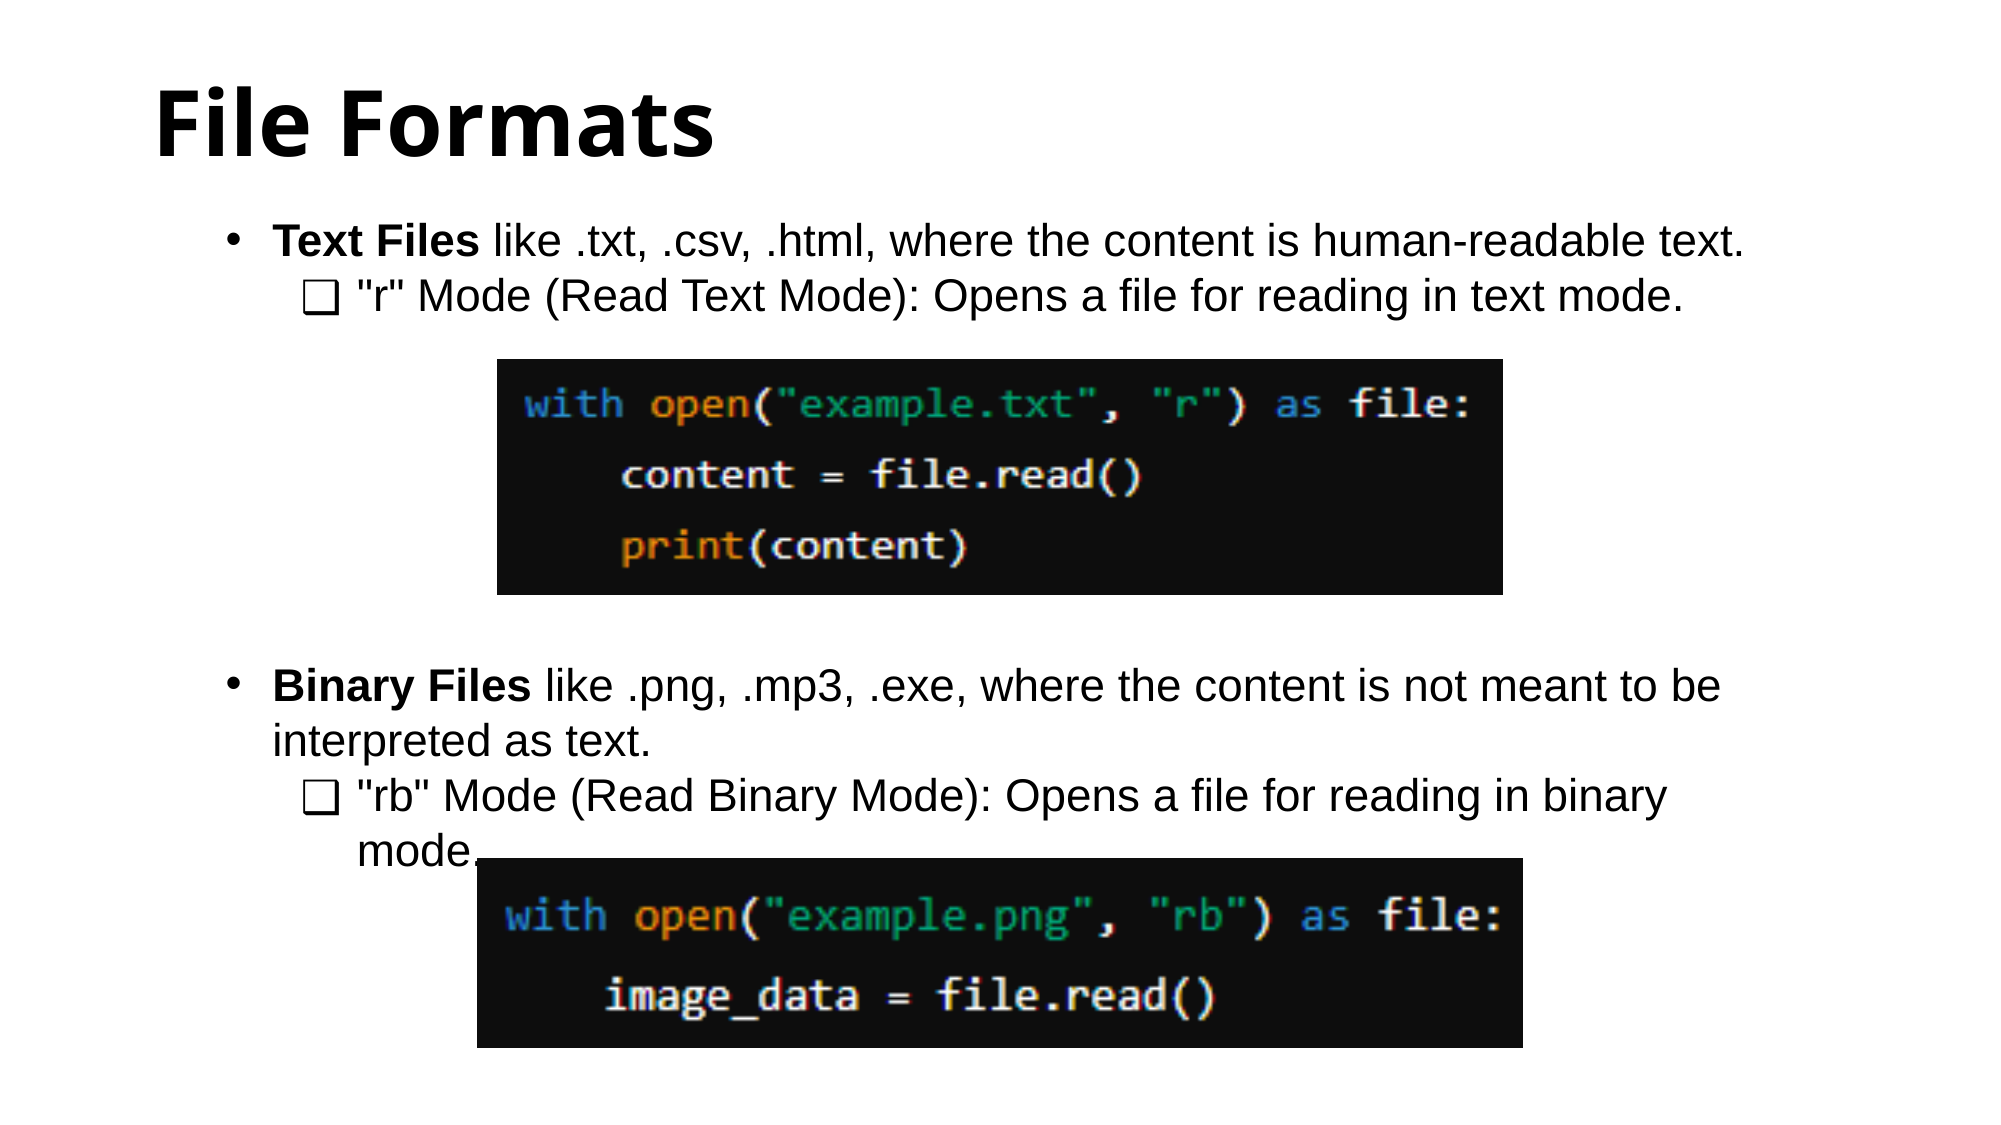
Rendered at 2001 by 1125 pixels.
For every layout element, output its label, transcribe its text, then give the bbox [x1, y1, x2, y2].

text_box Text Files like .txt, .csv, .html, where the content is human-readable text. "r" Mode (Read Text Mode): Opens a file for reading in text mode. [210, 203, 1790, 329]
picture [477, 857, 1523, 1049]
text_box Binary Files like .png, .mp3, .exe, where the content is not meant to be interpreted as text. "rb" Mode (Read Binary Mode): Opens a file for reading in binary mode. [210, 648, 1790, 883]
title File Formats [137, 59, 1863, 195]
picture [497, 359, 1503, 595]
